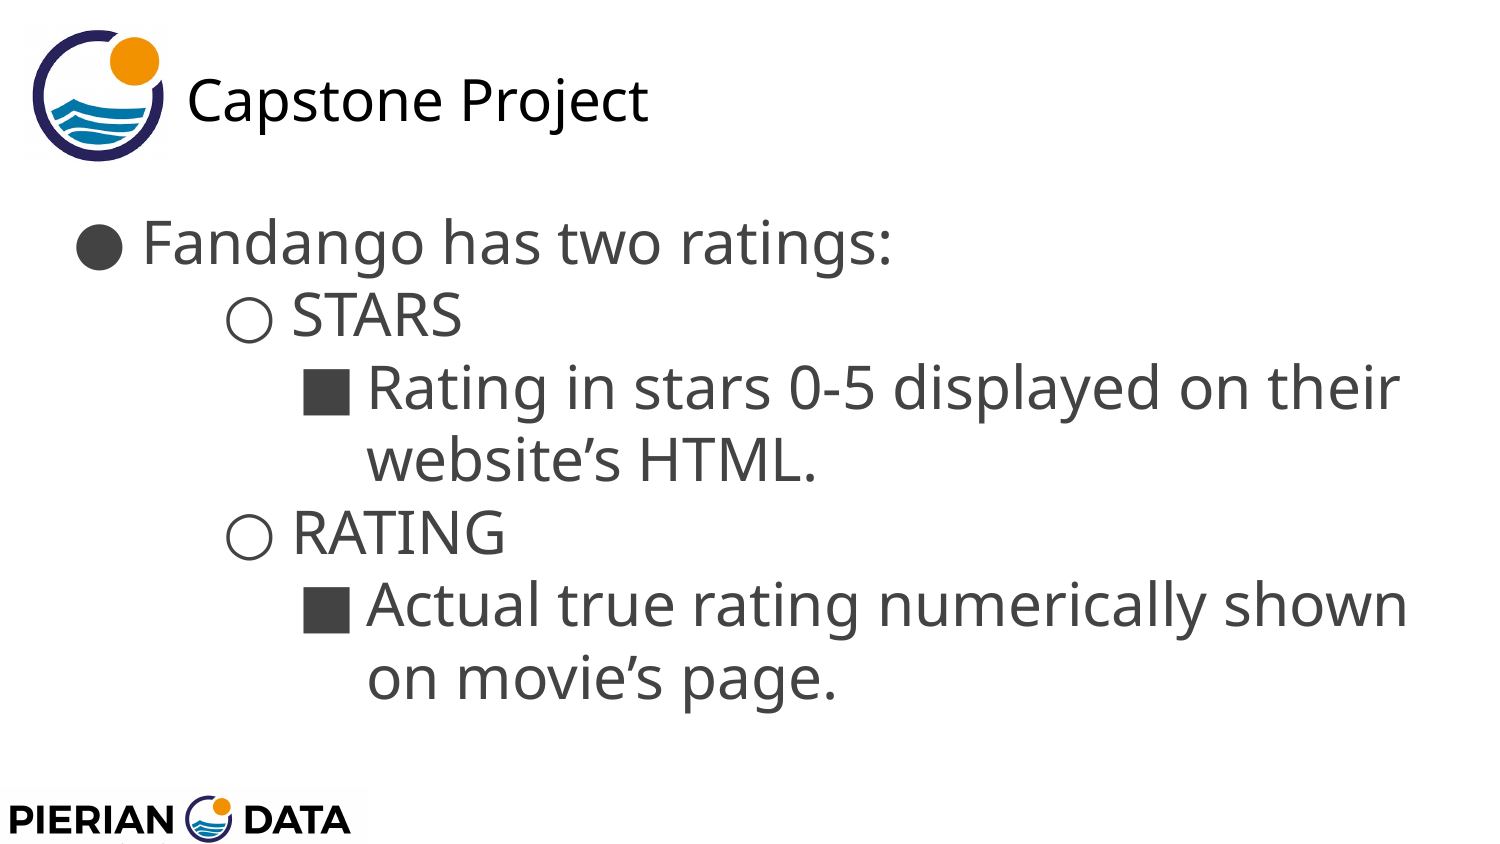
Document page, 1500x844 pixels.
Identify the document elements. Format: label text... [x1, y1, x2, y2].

picture [24, 24, 172, 167]
picture [0, 787, 368, 844]
title Capstone Project [176, 48, 1449, 143]
list Fandango has two ratings: STARS Rating in stars 0-5 displayed on their website’s HTML. RATING Actual true rating numerically shown on movie’s page. [51, 189, 1476, 750]
